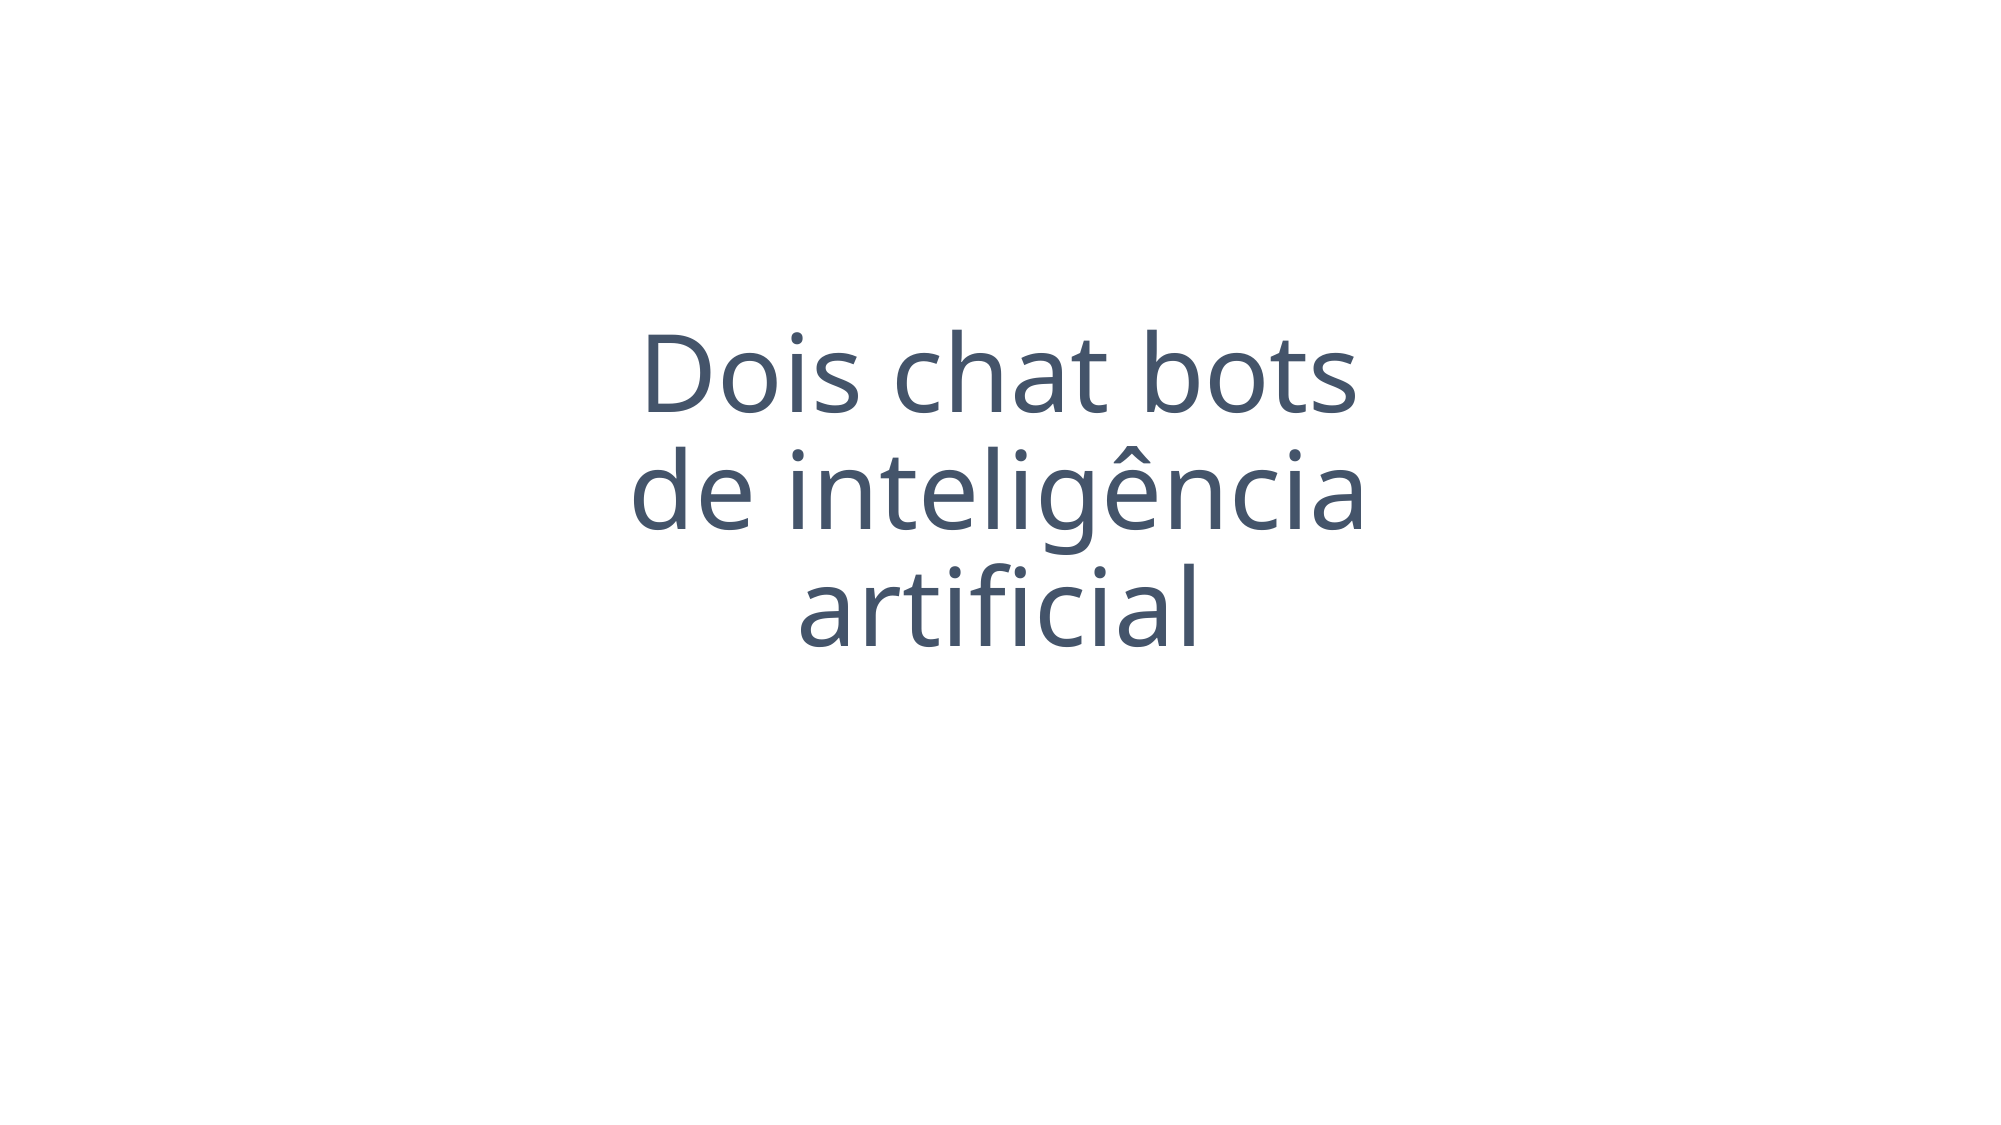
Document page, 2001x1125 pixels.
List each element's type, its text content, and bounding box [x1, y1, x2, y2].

text_box Dois chat bots de inteligência artificial [553, 285, 1447, 678]
